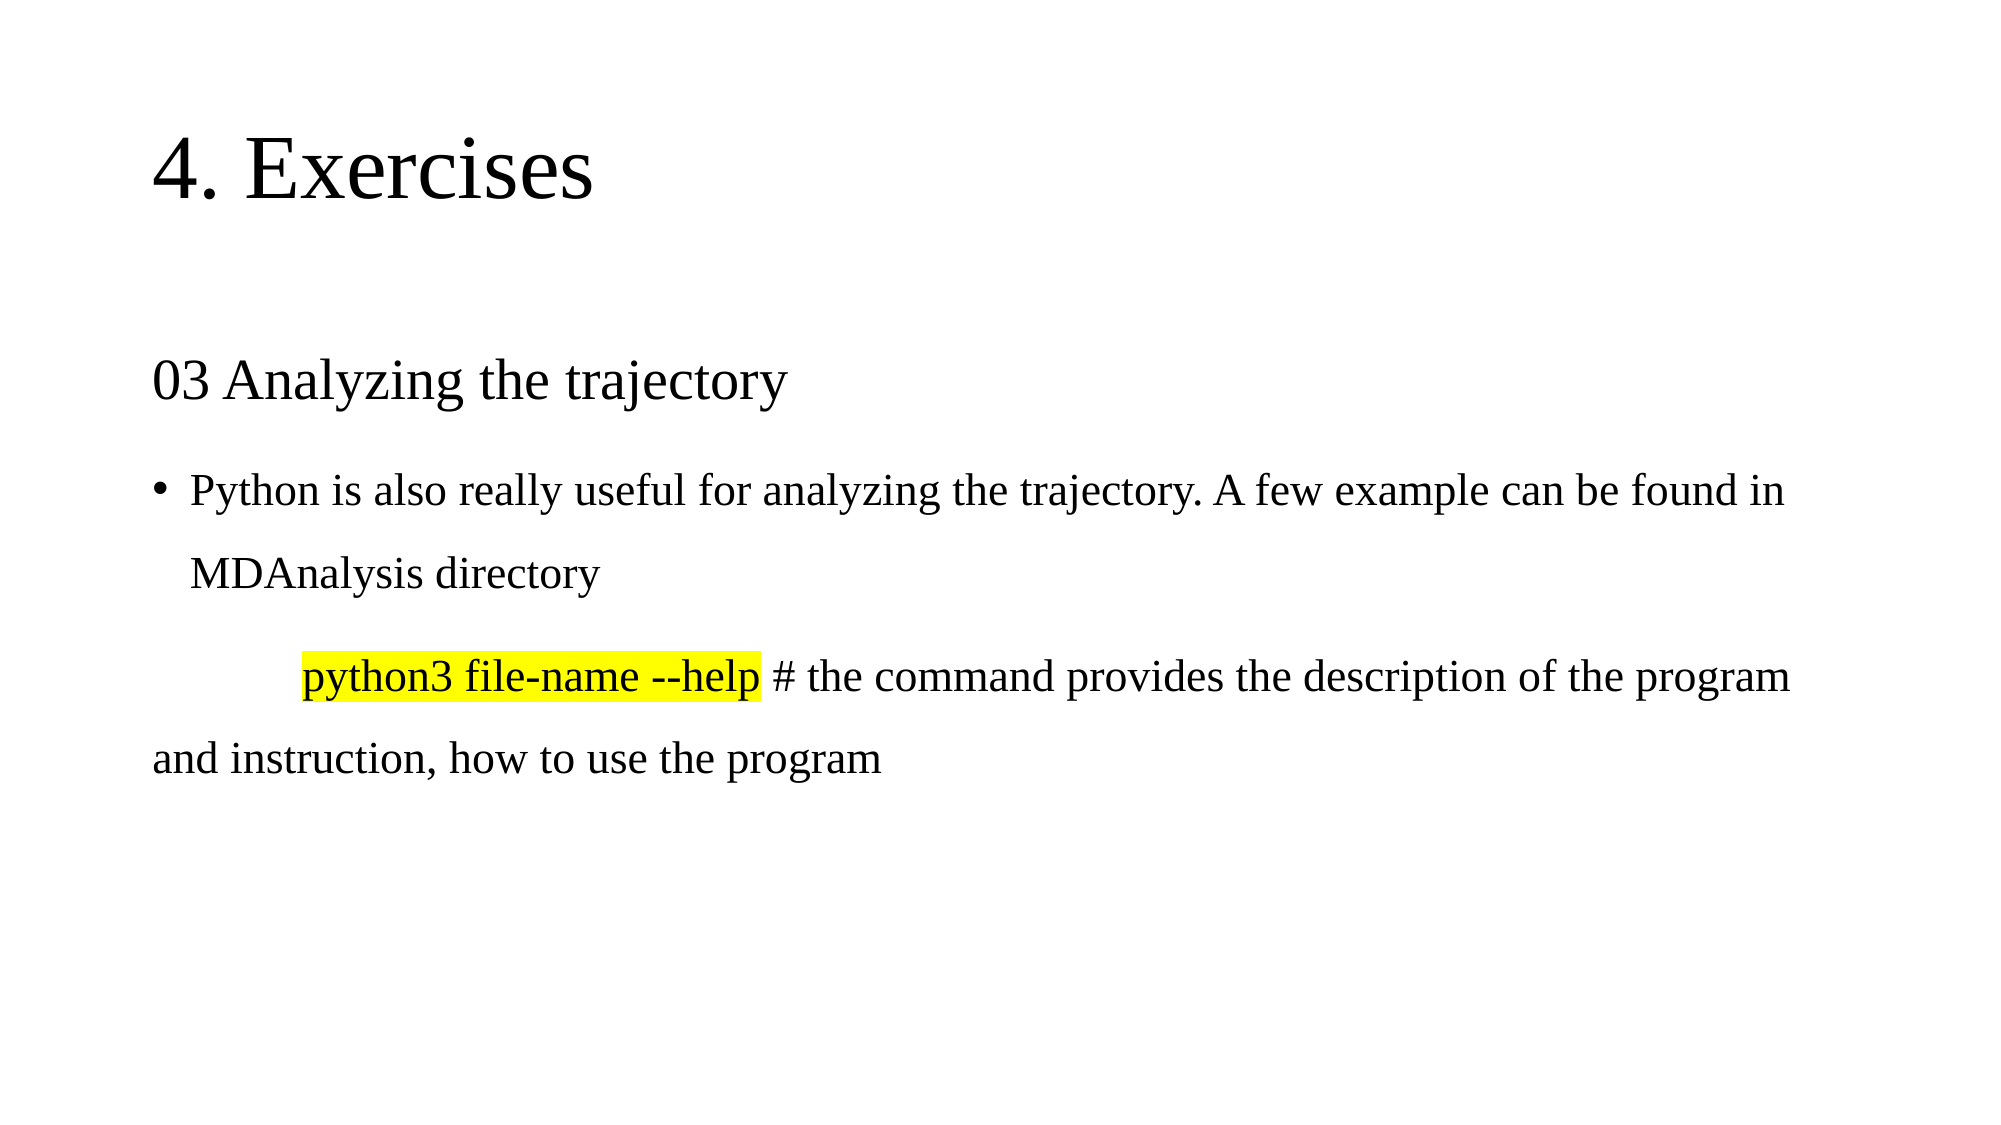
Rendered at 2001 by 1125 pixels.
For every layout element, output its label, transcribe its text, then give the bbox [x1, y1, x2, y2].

list 03 Analyzing the trajectory Python is also really useful for analyzing the trajectory. A few example can be found in MDAnalysis directory python3 file-name --help # the command provides the description of the program and instruction, how to use the program [137, 299, 1863, 1014]
title 4. Exercises [137, 59, 1863, 278]
